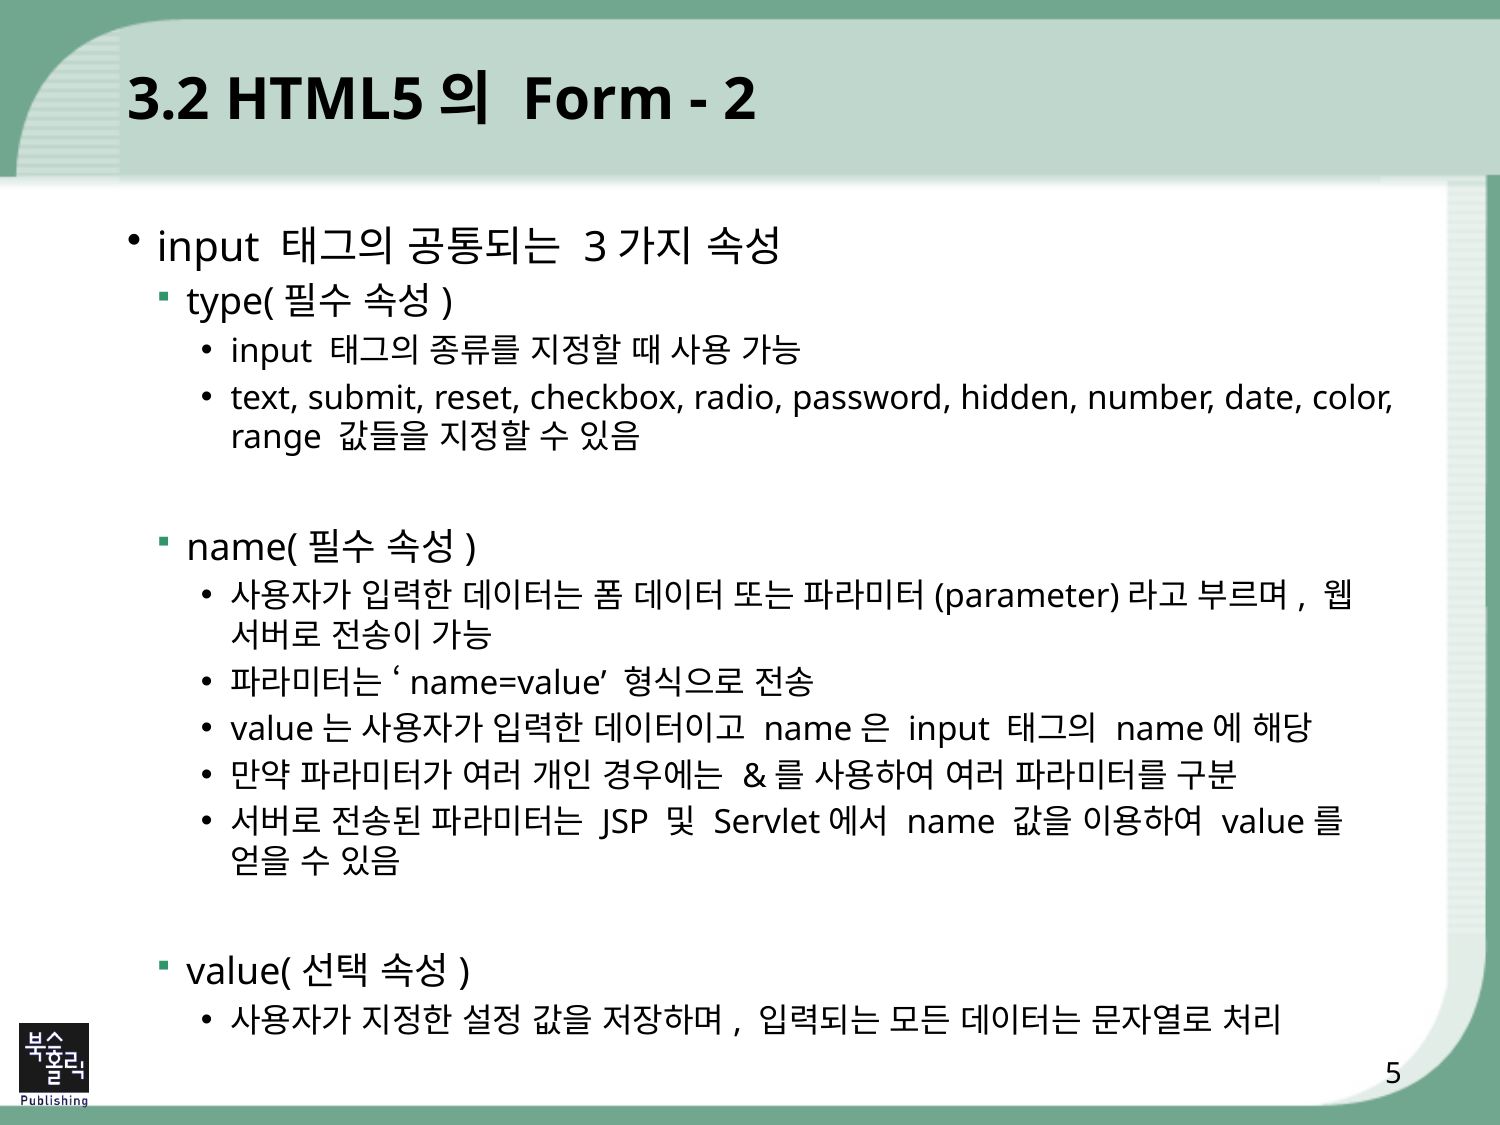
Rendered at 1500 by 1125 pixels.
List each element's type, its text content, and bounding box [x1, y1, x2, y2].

list input 태그의 공통되는 3가지 속성 type(필수 속성) input 태그의 종류를 지정할 때 사용 가능 text, submit, reset, checkbox, radio, password, hidden, number, date, color, range 값들을 지정할 수 있음 name(필수 속성) 사용자가 입력한 데이터는 폼 데이터 또는 파라미터(parameter)라고 부르며, 웹 서버로 전송이 가능 파라미터는 ‘name=value’ 형식으로 전송 value는 사용자가 입력한 데이터이고 name은 input 태그의 name에 해당 만약 파라미터가 여러 개인 경우에는 &를 사용하여 여러 파라미터를 구분 서버로 전송된 파라미터는 JSP 및 Servlet에서 name 값을 이용하여 value를 얻을 수 있음 value(선택 속성) 사용자가 지정한 설정 값을 저장하며, 입력되는 모든 데이터는 문자열로 처리 [111, 212, 1422, 1012]
slide_number 5 [1104, 1046, 1418, 1101]
title 3.2 HTML5의 Form - 2 [111, 18, 1500, 173]
